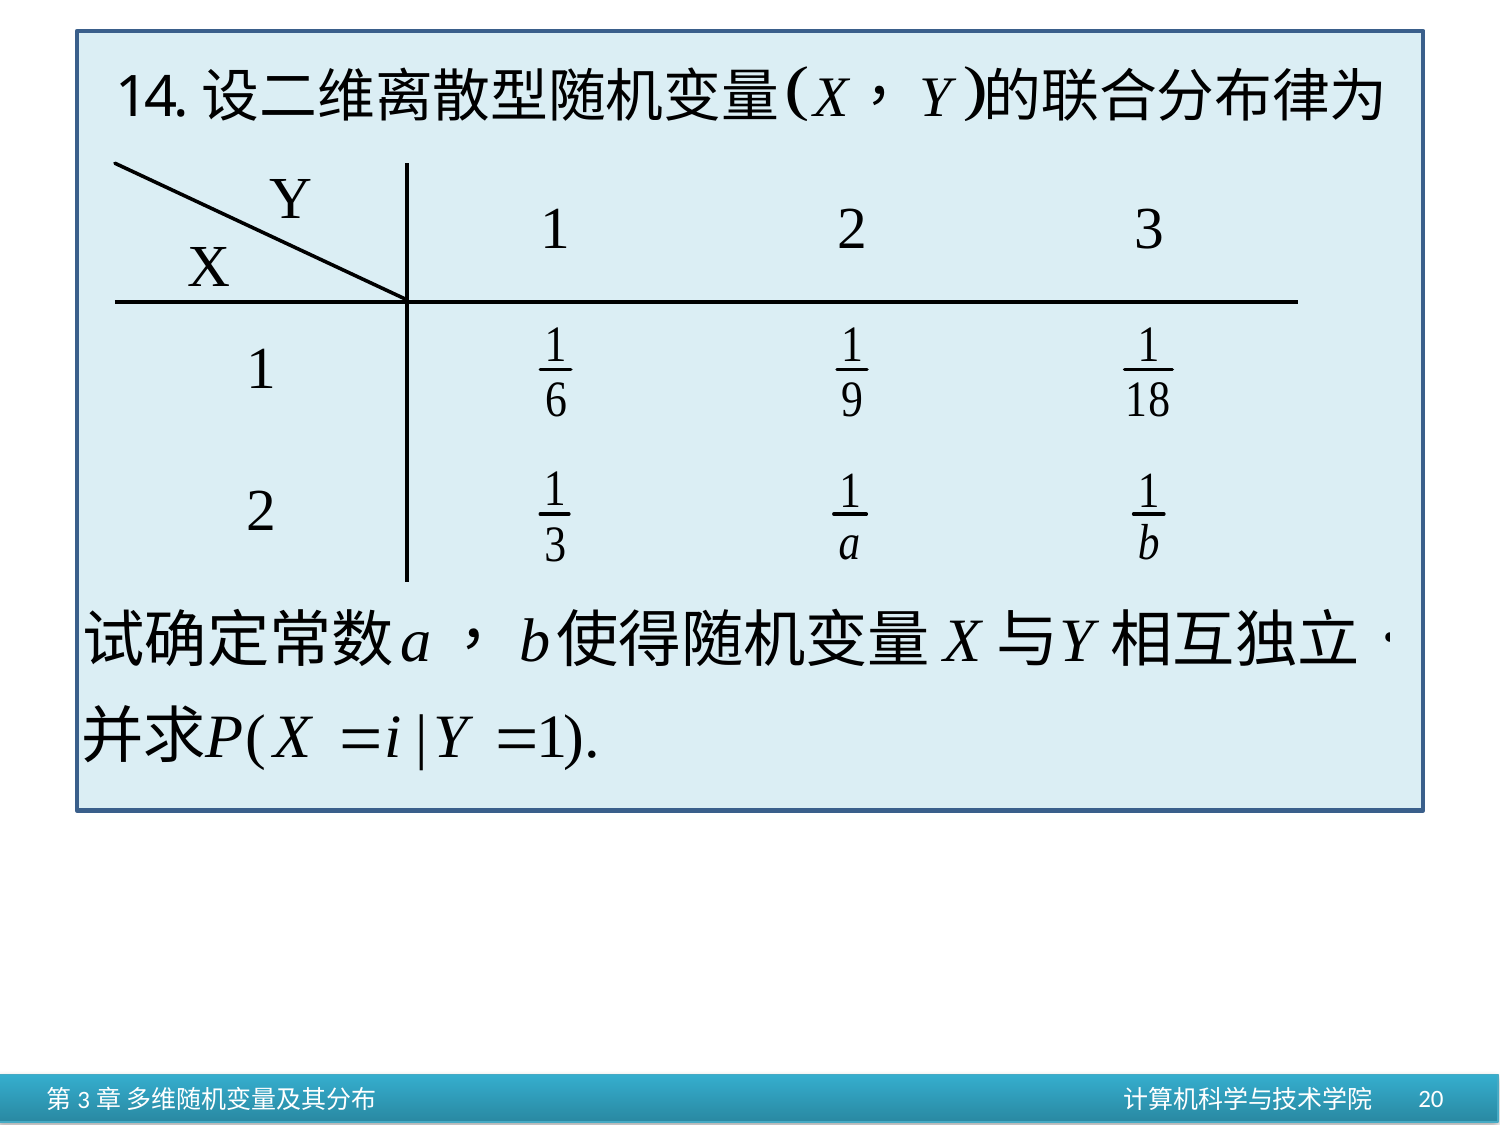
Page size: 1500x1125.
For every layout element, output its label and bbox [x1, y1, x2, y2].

text_box [103, 124, 1314, 596]
text_box [74, 597, 1390, 784]
text_box [111, 54, 1397, 151]
text_box [75, 29, 1425, 813]
